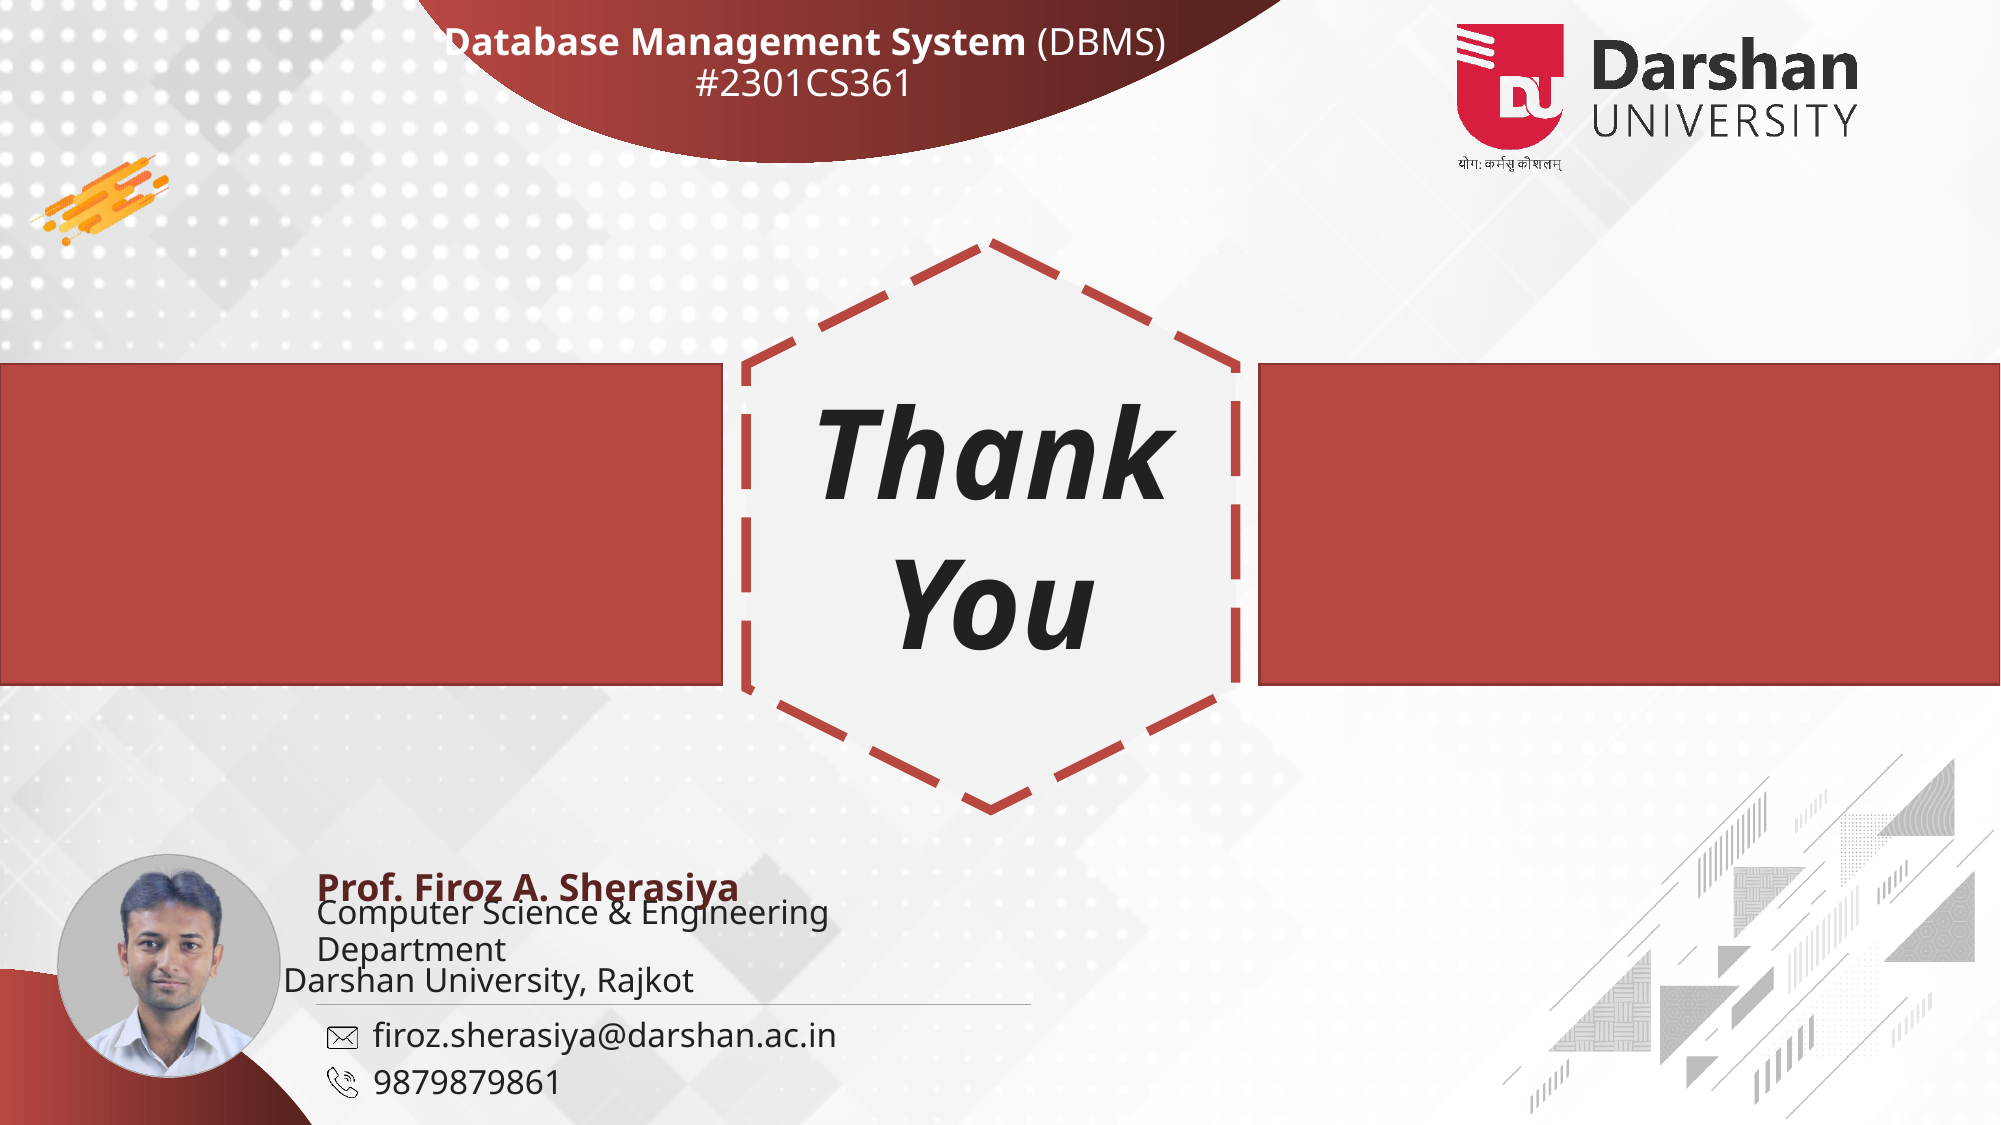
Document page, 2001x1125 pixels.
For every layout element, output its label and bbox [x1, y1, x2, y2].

picture [1444, 14, 1871, 180]
picture [10, 137, 189, 265]
picture [327, 1022, 357, 1053]
picture [57, 854, 280, 1077]
list [301, 865, 1217, 956]
picture [327, 1067, 358, 1098]
list [423, 3, 1186, 124]
list [357, 1013, 972, 1108]
